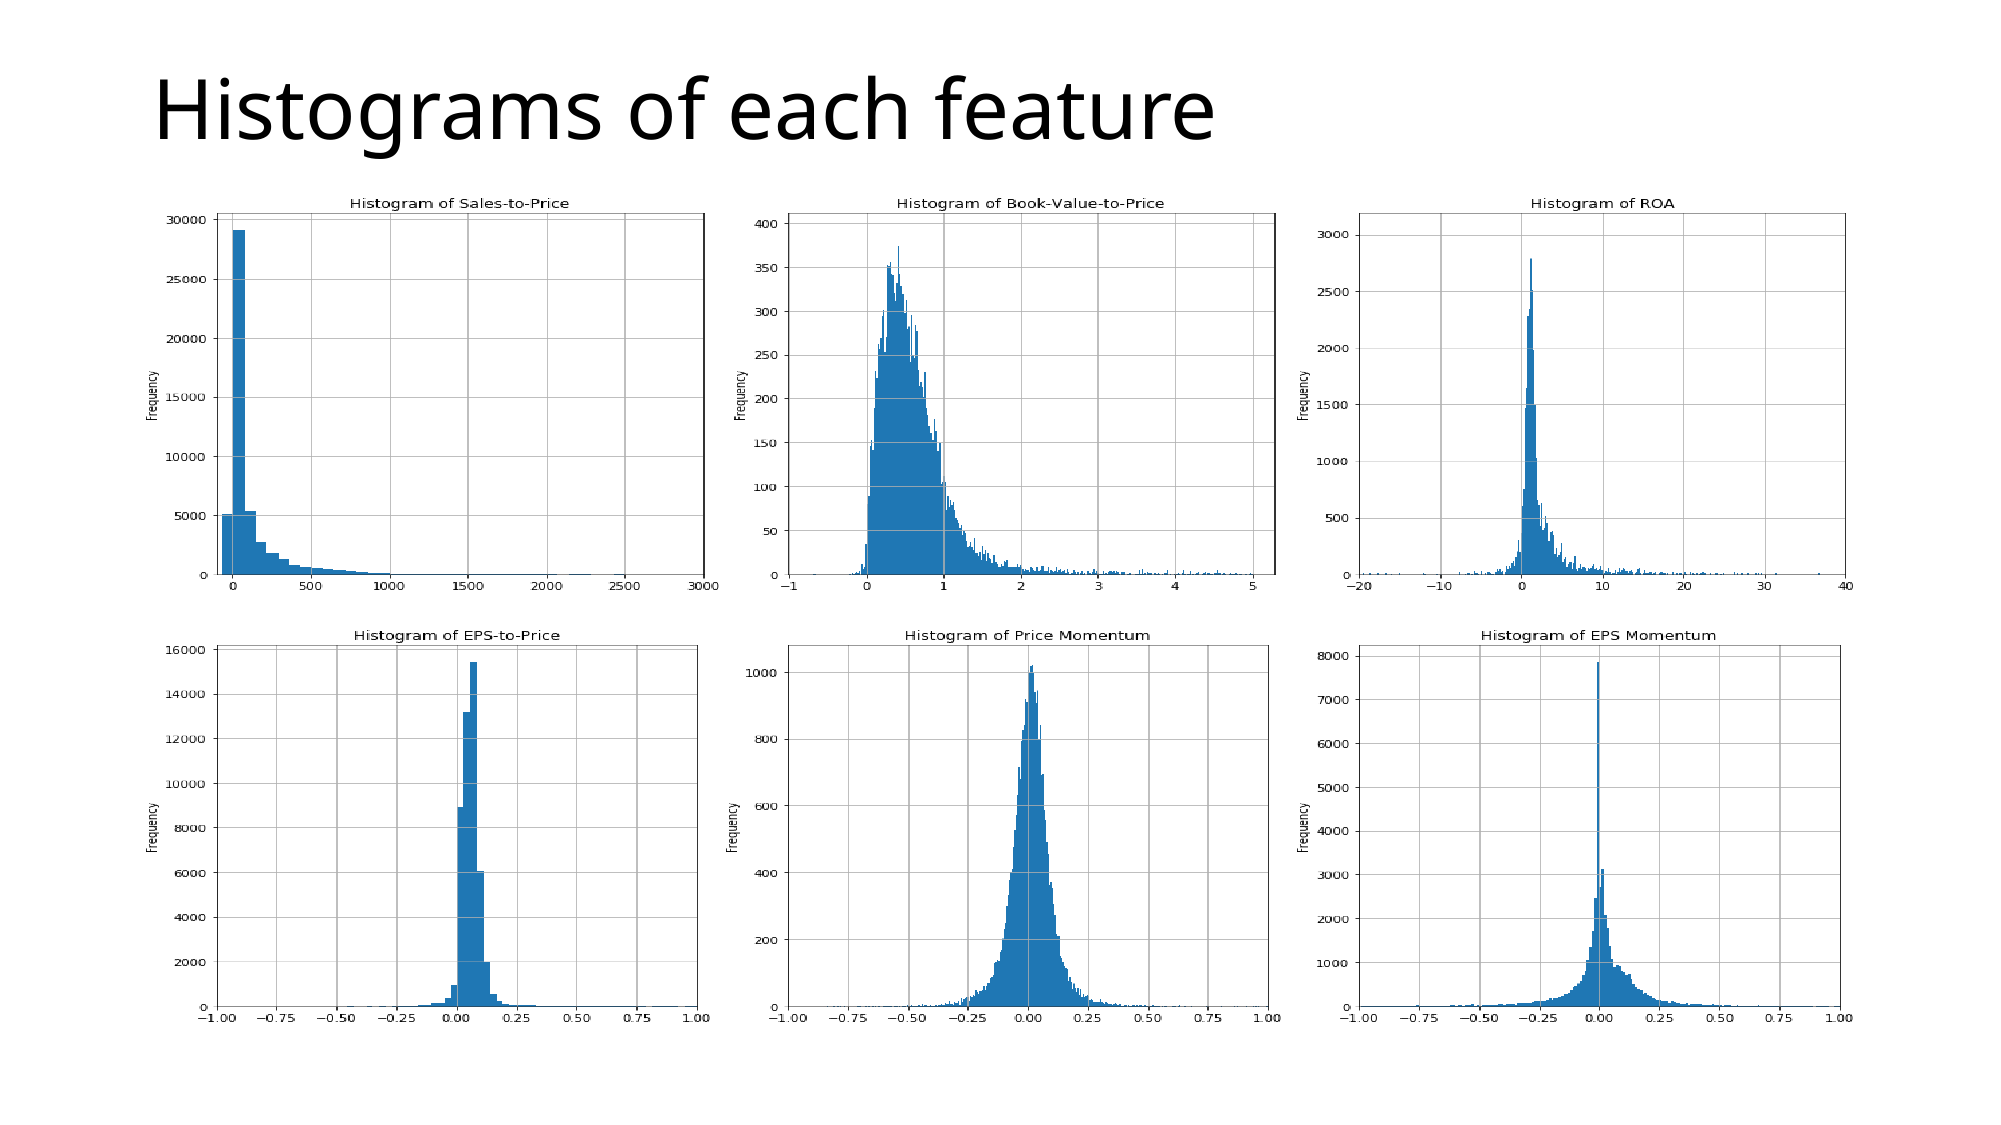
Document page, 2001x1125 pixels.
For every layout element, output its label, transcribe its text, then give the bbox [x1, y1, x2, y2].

picture [137, 623, 1863, 1029]
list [137, 191, 1863, 598]
title Histograms of each feature [137, 59, 1863, 166]
